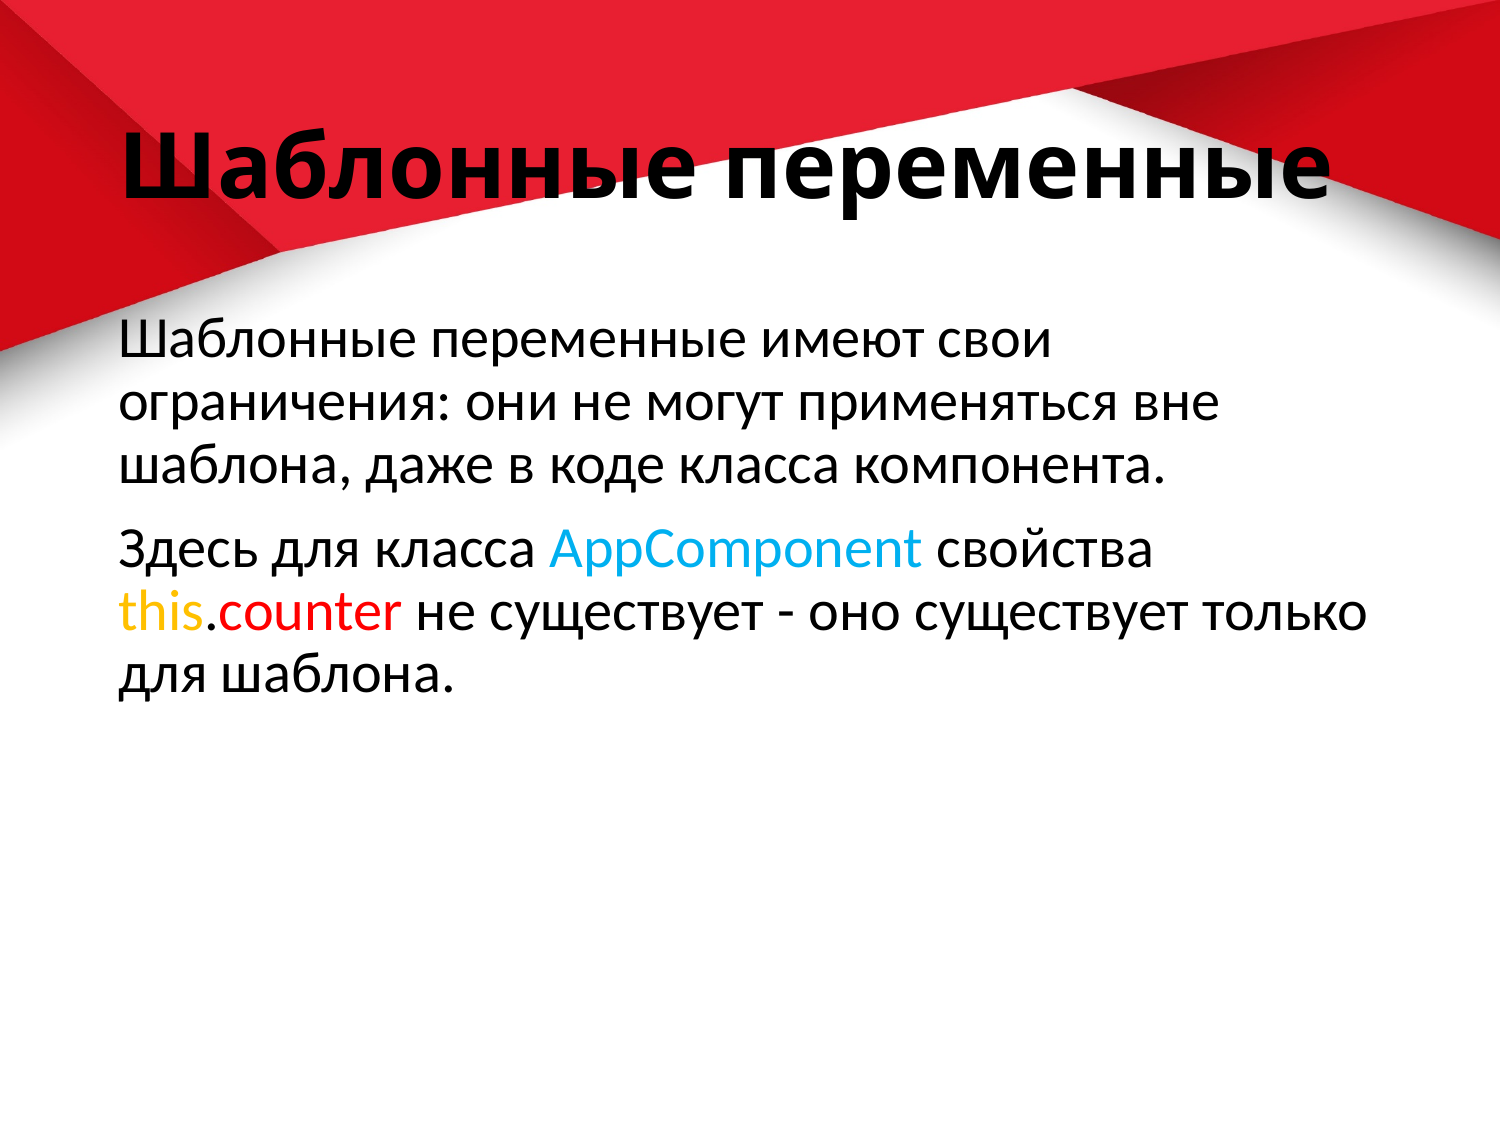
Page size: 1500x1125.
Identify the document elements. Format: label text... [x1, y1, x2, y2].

list Шаблонные переменные имеют свои ограничения: они не могут применяться вне шаблона, даже в коде класса компонента. Здесь для класса AppComponent свойства this.counter не существует - оно существует только для шаблона. [103, 299, 1397, 1014]
picture [0, 0, 1500, 1125]
title Шаблонные переменные [103, 59, 1397, 278]
